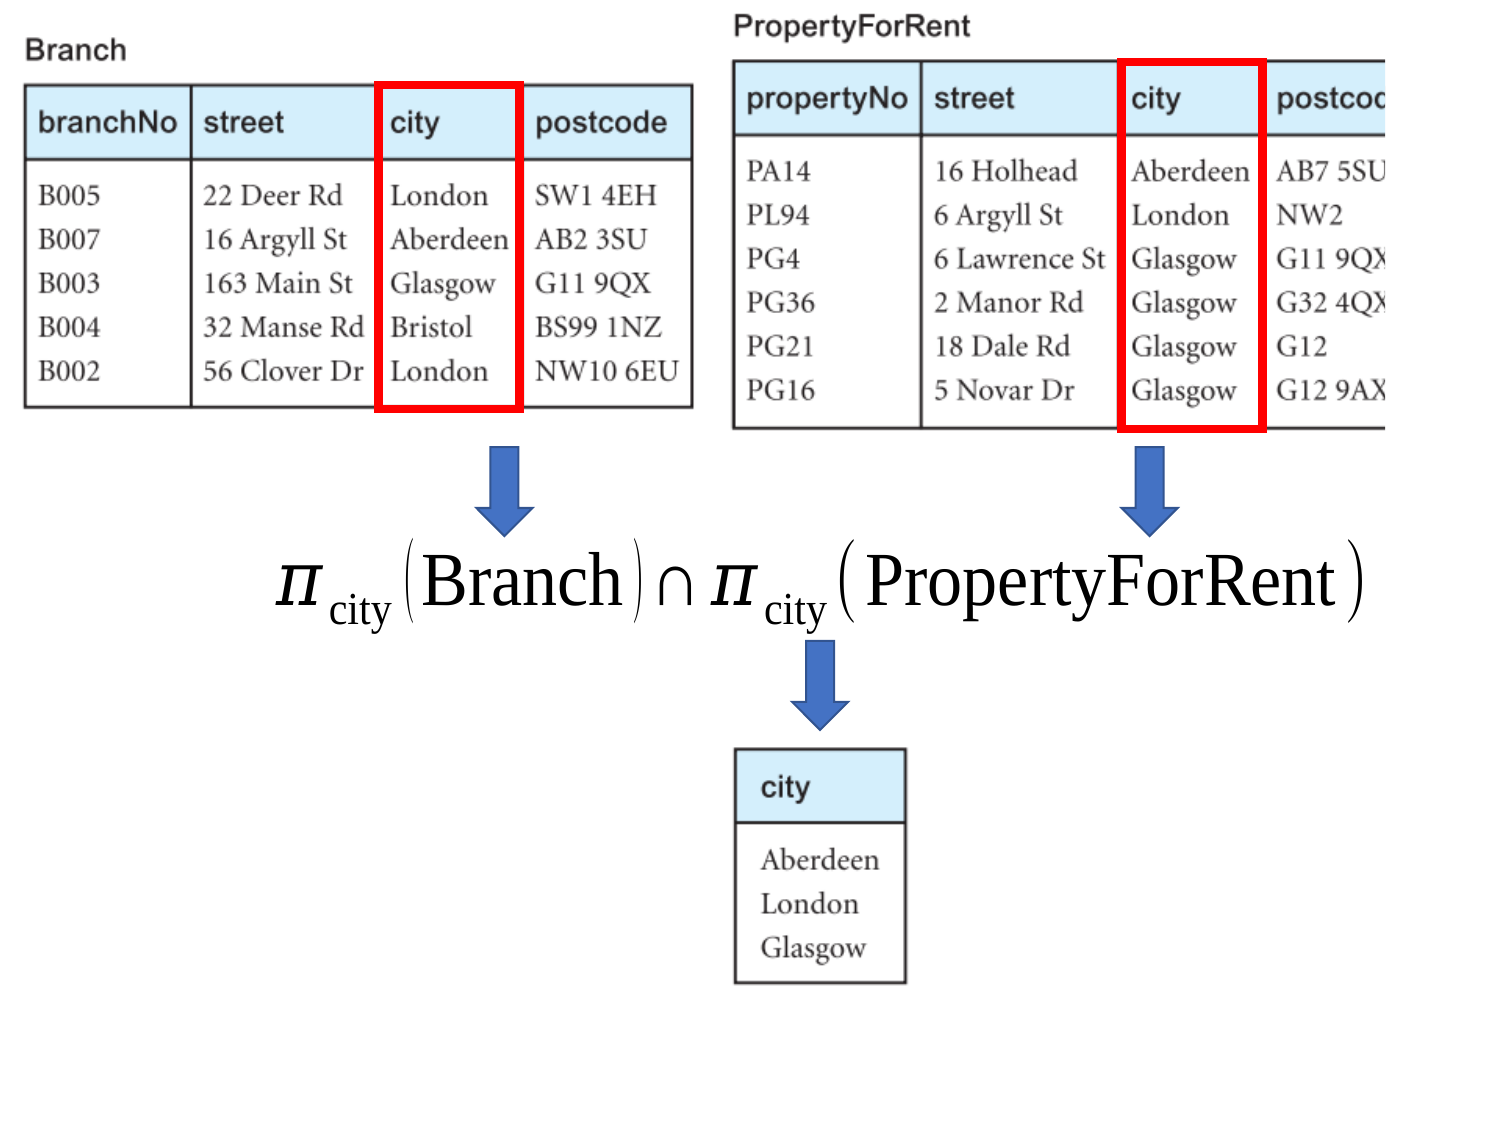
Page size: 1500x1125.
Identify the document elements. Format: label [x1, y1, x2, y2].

picture [728, 743, 913, 989]
picture [21, 33, 700, 414]
text_box [1119, 446, 1181, 538]
picture [728, 8, 1386, 435]
text_box [473, 446, 535, 538]
text_box [789, 639, 851, 732]
